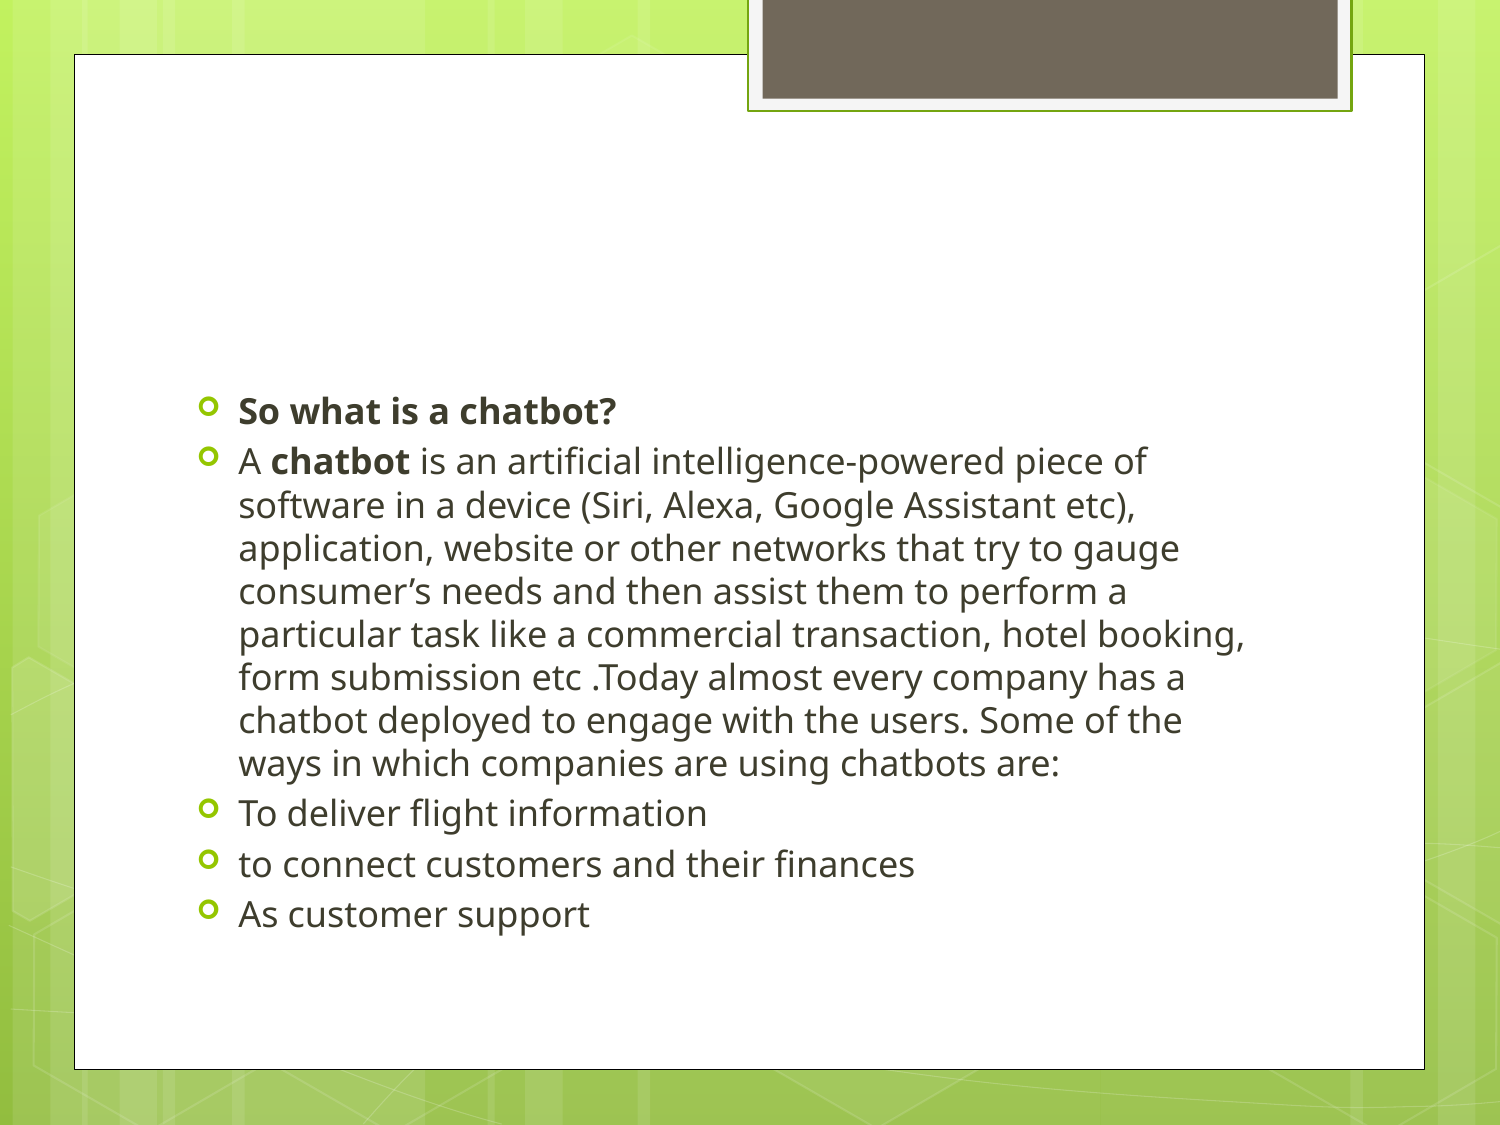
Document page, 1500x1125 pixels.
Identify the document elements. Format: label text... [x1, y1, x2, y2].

list So what is a chatbot? A chatbot is an artificial intelligence-powered piece of software in a device (Siri, Alexa, Google Assistant etc), application, website or other networks that try to gauge consumer’s needs and then assist them to perform a particular task like a commercial transaction, hotel booking, form submission etc .Today almost every company has a chatbot deployed to engage with the users. Some of the ways in which companies are using chatbots are: To deliver flight information to connect customers and their finances As customer support [171, 381, 1283, 957]
